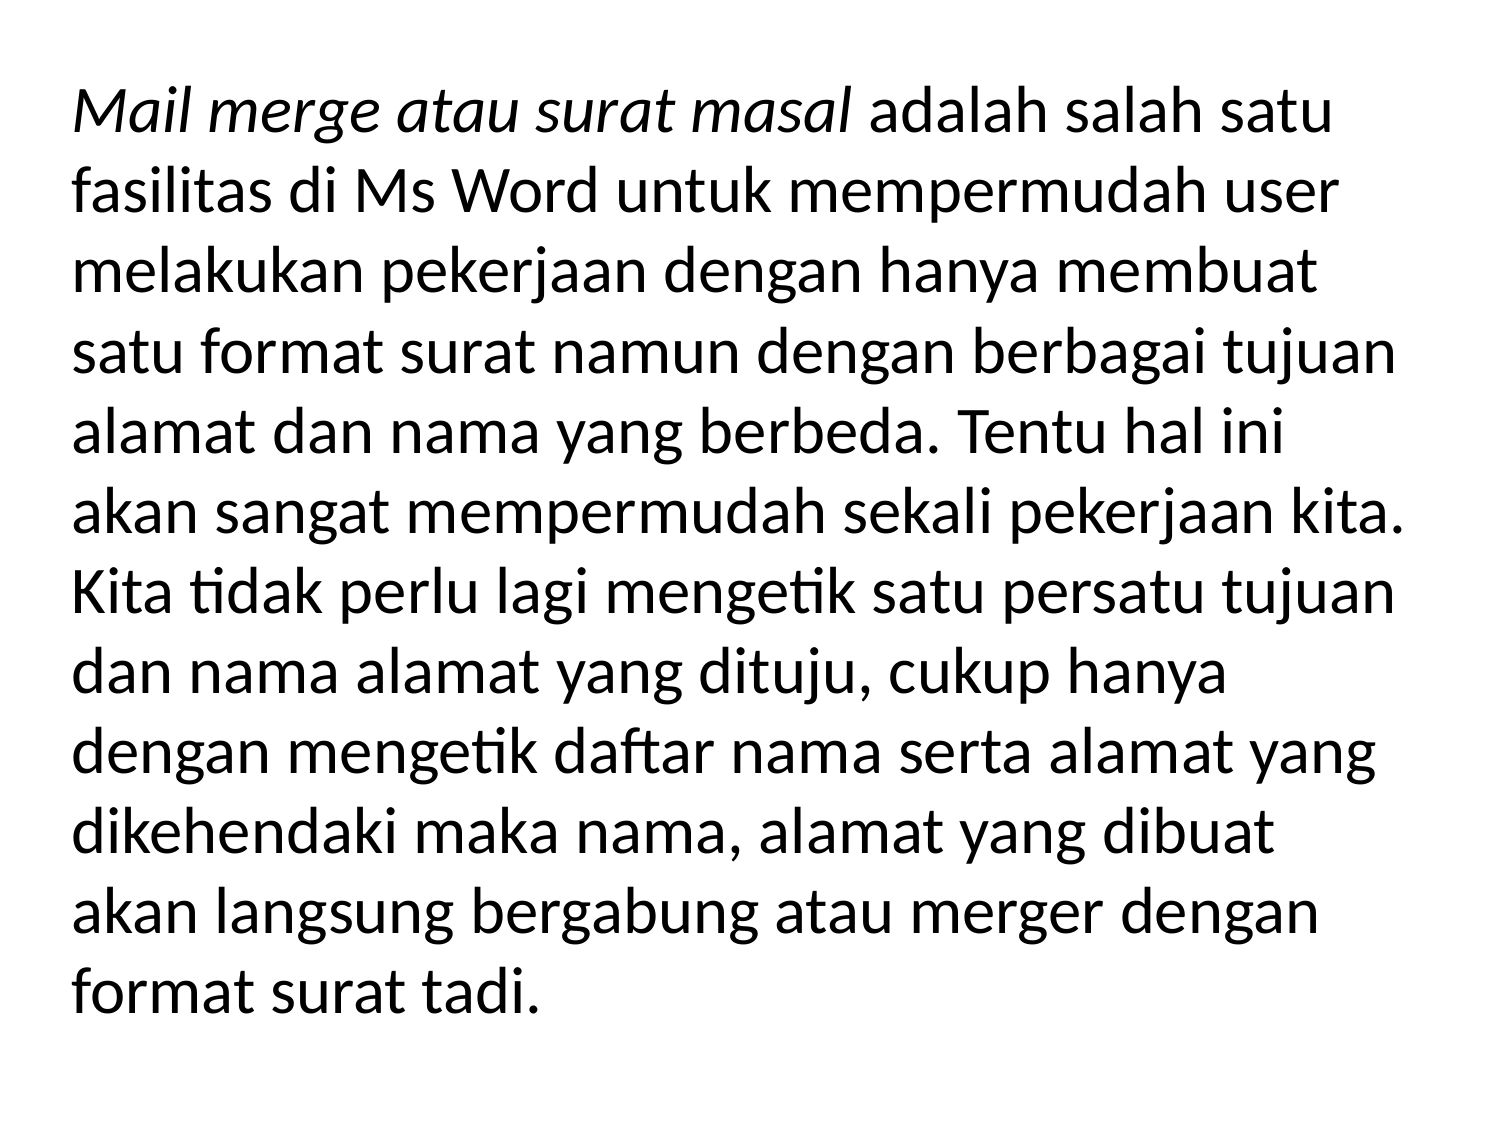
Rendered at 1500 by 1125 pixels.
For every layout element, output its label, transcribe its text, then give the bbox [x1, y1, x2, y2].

list Mail merge atau surat masal adalah salah satu fasilitas di Ms Word untuk mempermudah user melakukan pekerjaan dengan hanya membuat satu format surat namun dengan berbagai tujuan alamat dan nama yang berbeda. Tentu hal ini akan sangat mempermudah sekali pekerjaan kita. Kita tidak perlu lagi mengetik satu persatu tujuan dan nama alamat yang dituju, cukup hanya dengan mengetik daftar nama serta alamat yang dikehendaki maka nama, alamat yang dibuat akan langsung bergabung atau merger dengan format surat tadi. [0, 58, 1425, 1090]
